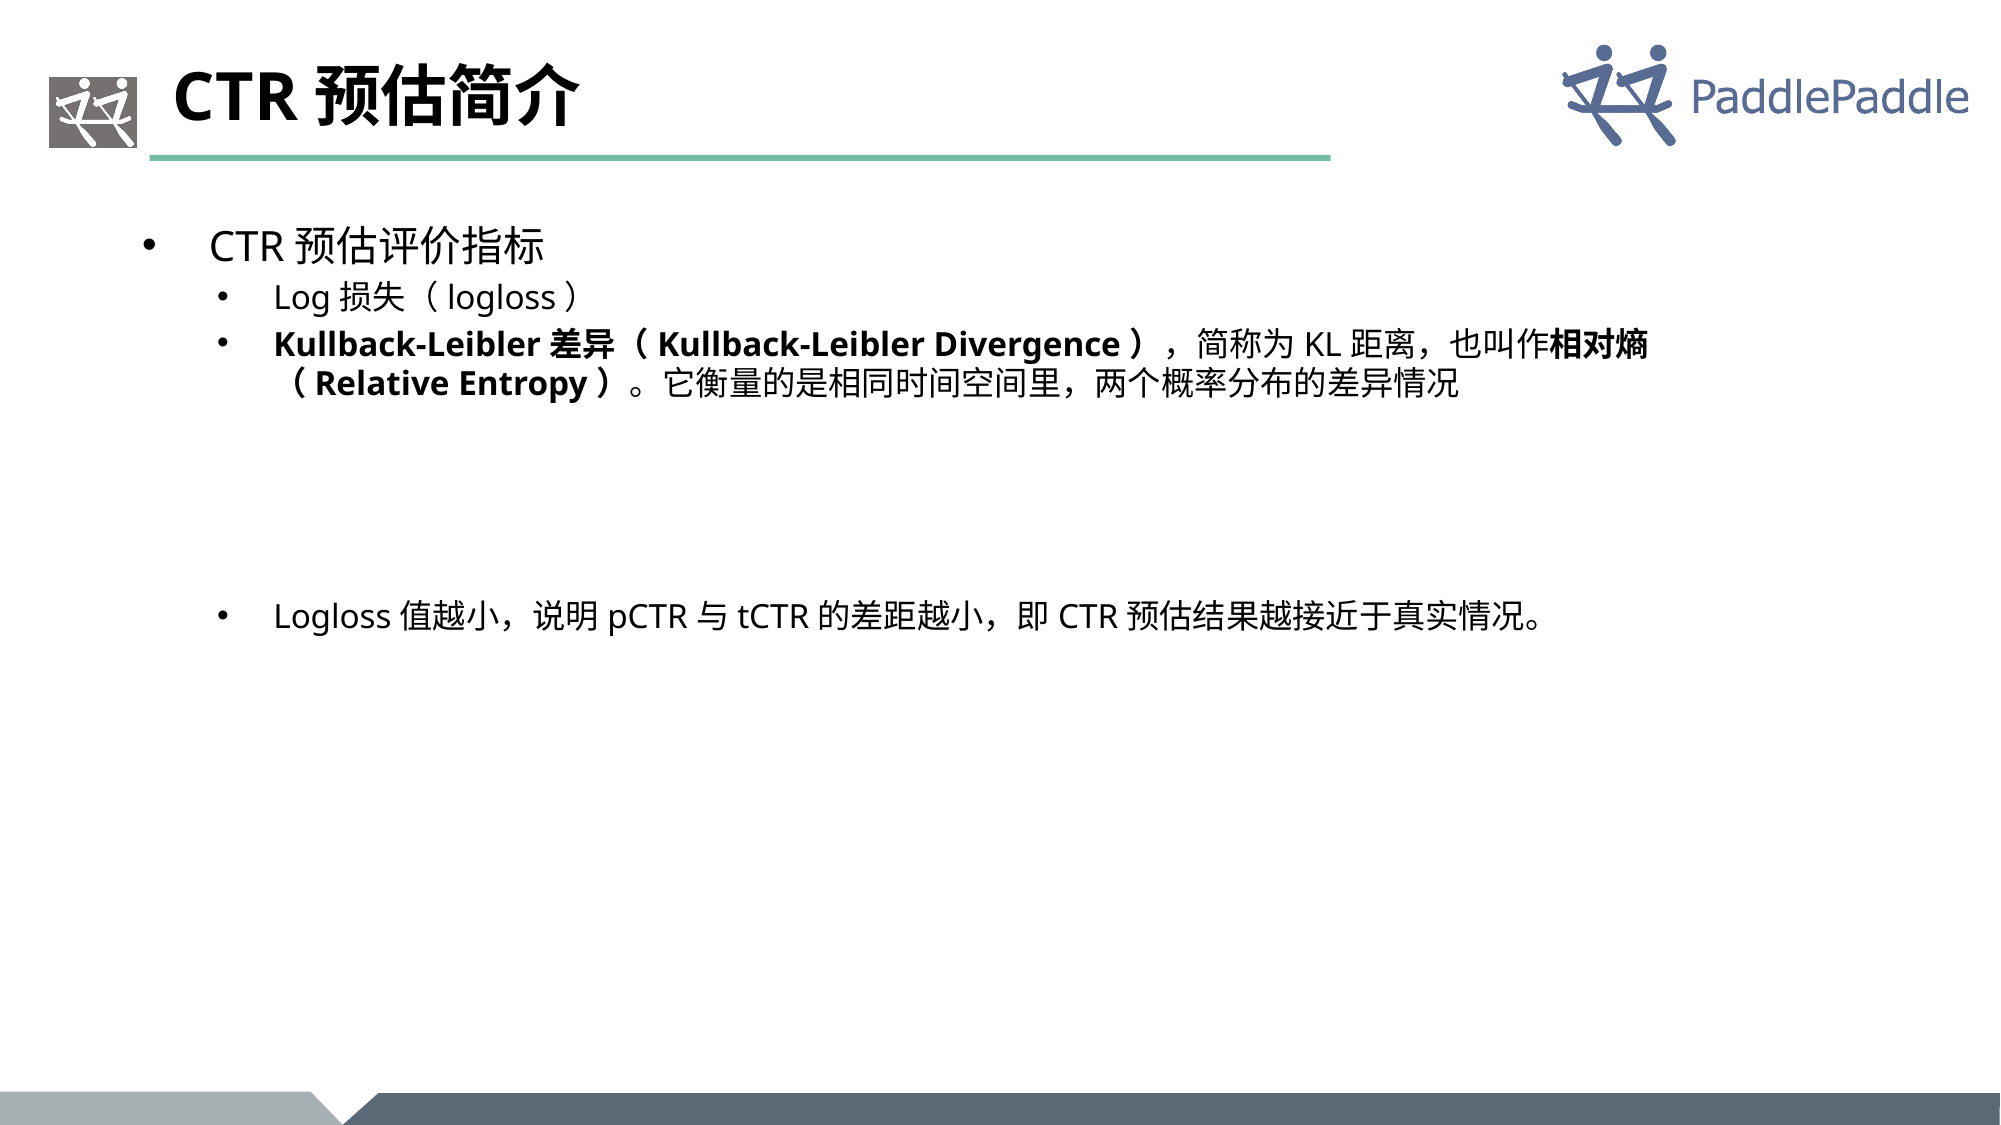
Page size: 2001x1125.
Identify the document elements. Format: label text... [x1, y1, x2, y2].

title CTR预估简介 [157, 28, 1406, 158]
